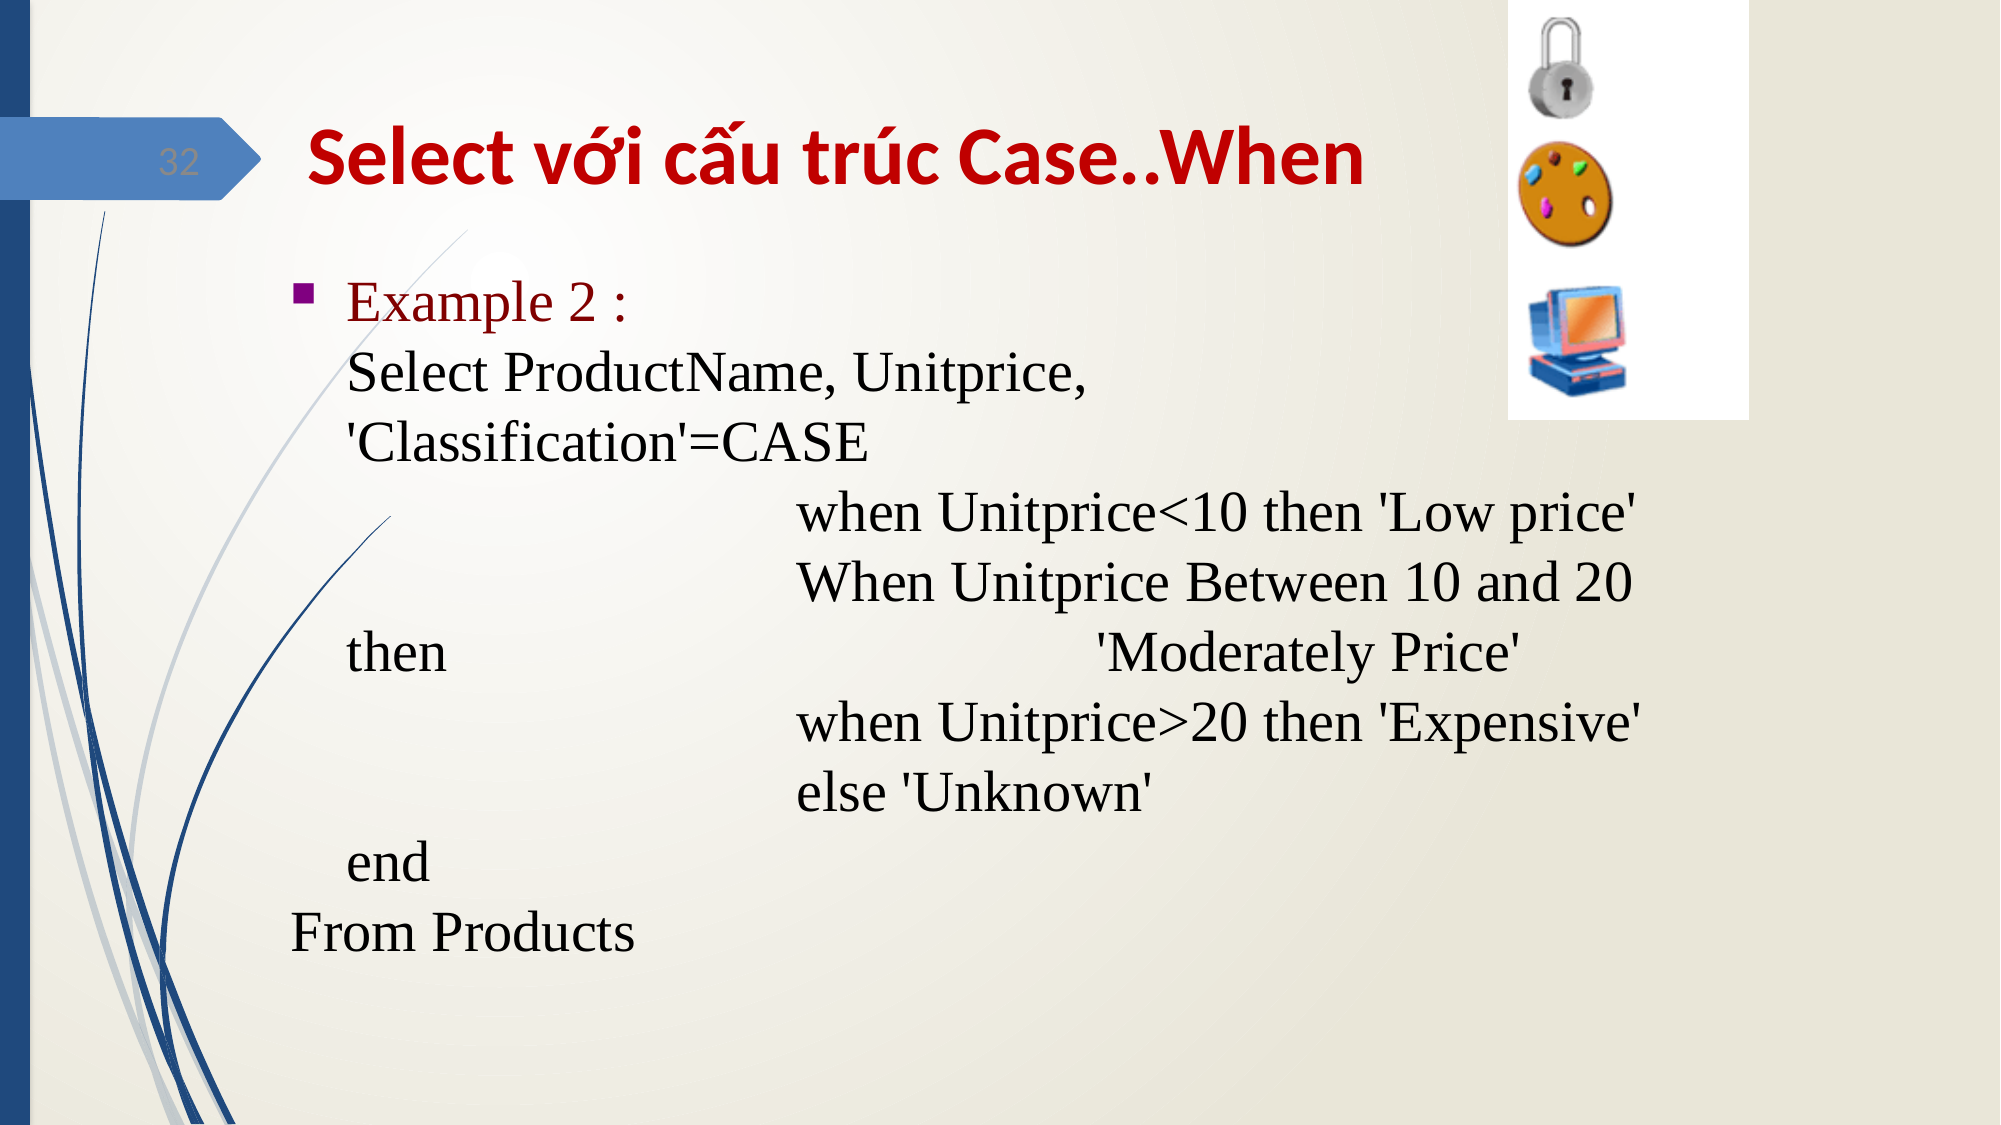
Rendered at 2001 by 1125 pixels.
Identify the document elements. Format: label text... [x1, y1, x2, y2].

text_box Select với cấu trúc Case..When [292, 93, 1431, 209]
text_box Example 2 : Select ProductName, Unitprice, 'Classification'=CASE when Unitprice<10 then 'Low price' When Unitprice Between 10 and 20 then 'Moderately Price' when Unitprice>20 then 'Expensive' else 'Unknown' end From Products [275, 256, 1749, 656]
slide_number 32 [87, 129, 216, 190]
picture [1507, 0, 1749, 421]
